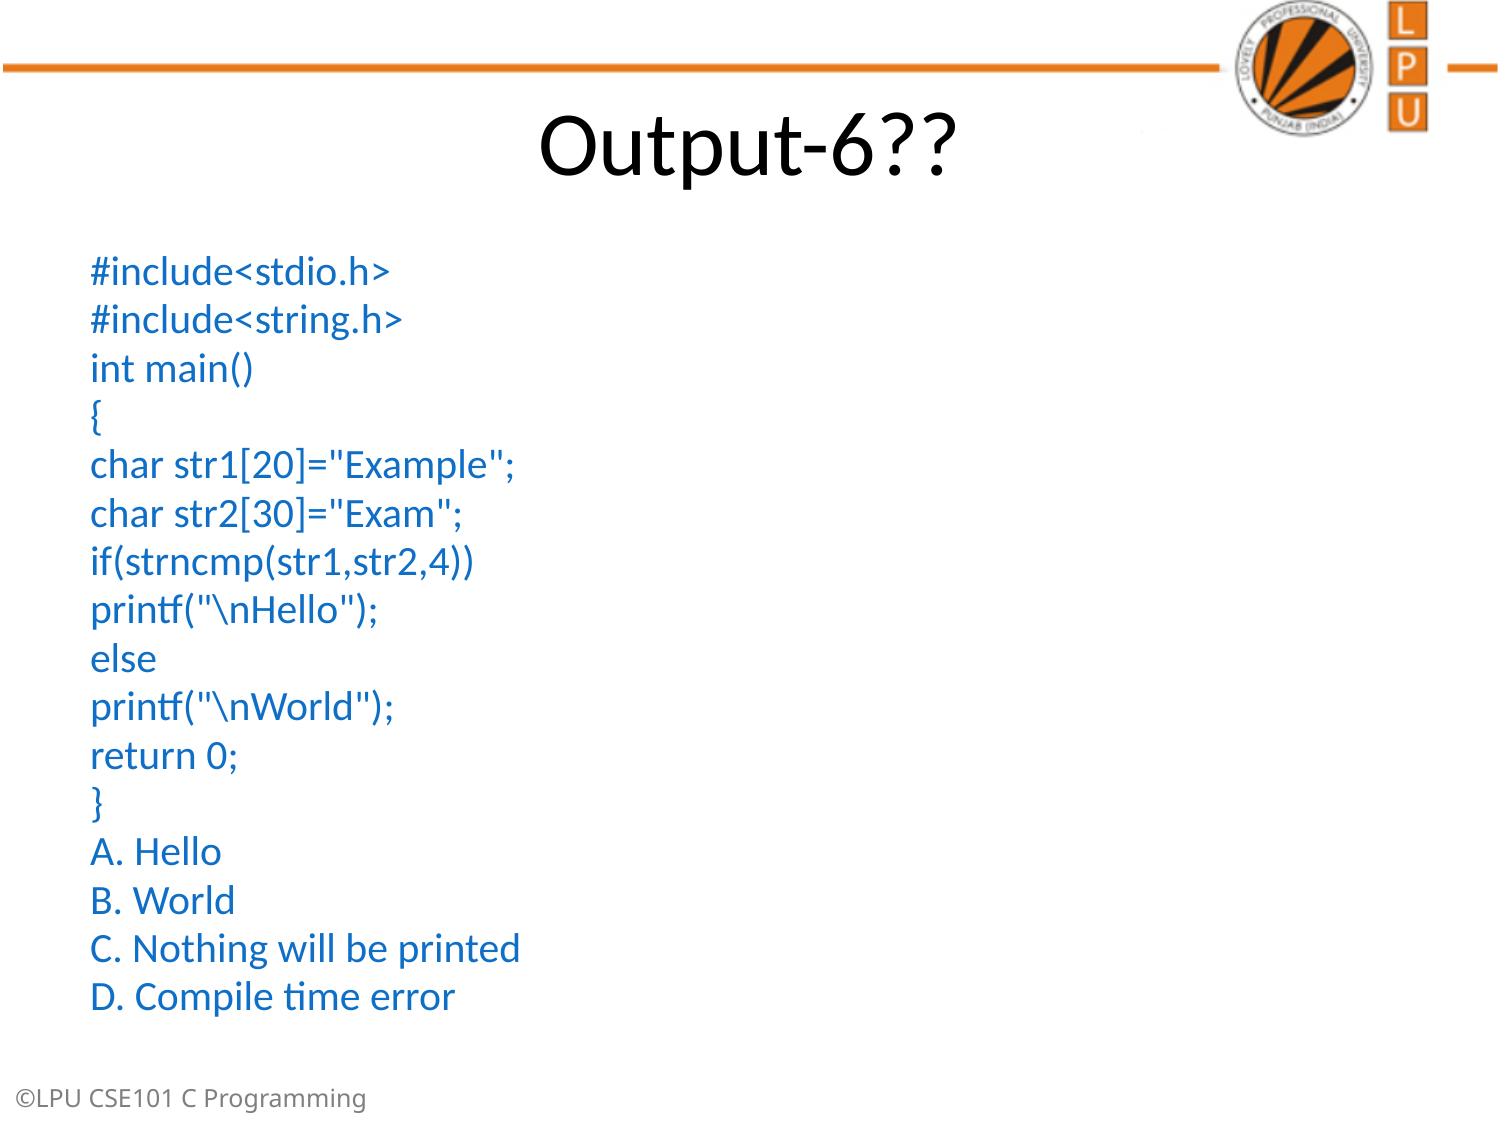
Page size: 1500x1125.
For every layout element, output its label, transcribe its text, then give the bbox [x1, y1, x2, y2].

title Output-6?? [75, 45, 1425, 187]
list #include<stdio.h> #include<string.h> int main() { char str1[20]="Example"; char str2[30]="Exam"; if(strncmp(str1,str2,4)) printf("\nHello"); else printf("\nWorld"); return 0; } A. Hello B. World C. Nothing will be printed D. Compile time error [75, 187, 1425, 1063]
picture [3, 0, 1500, 155]
